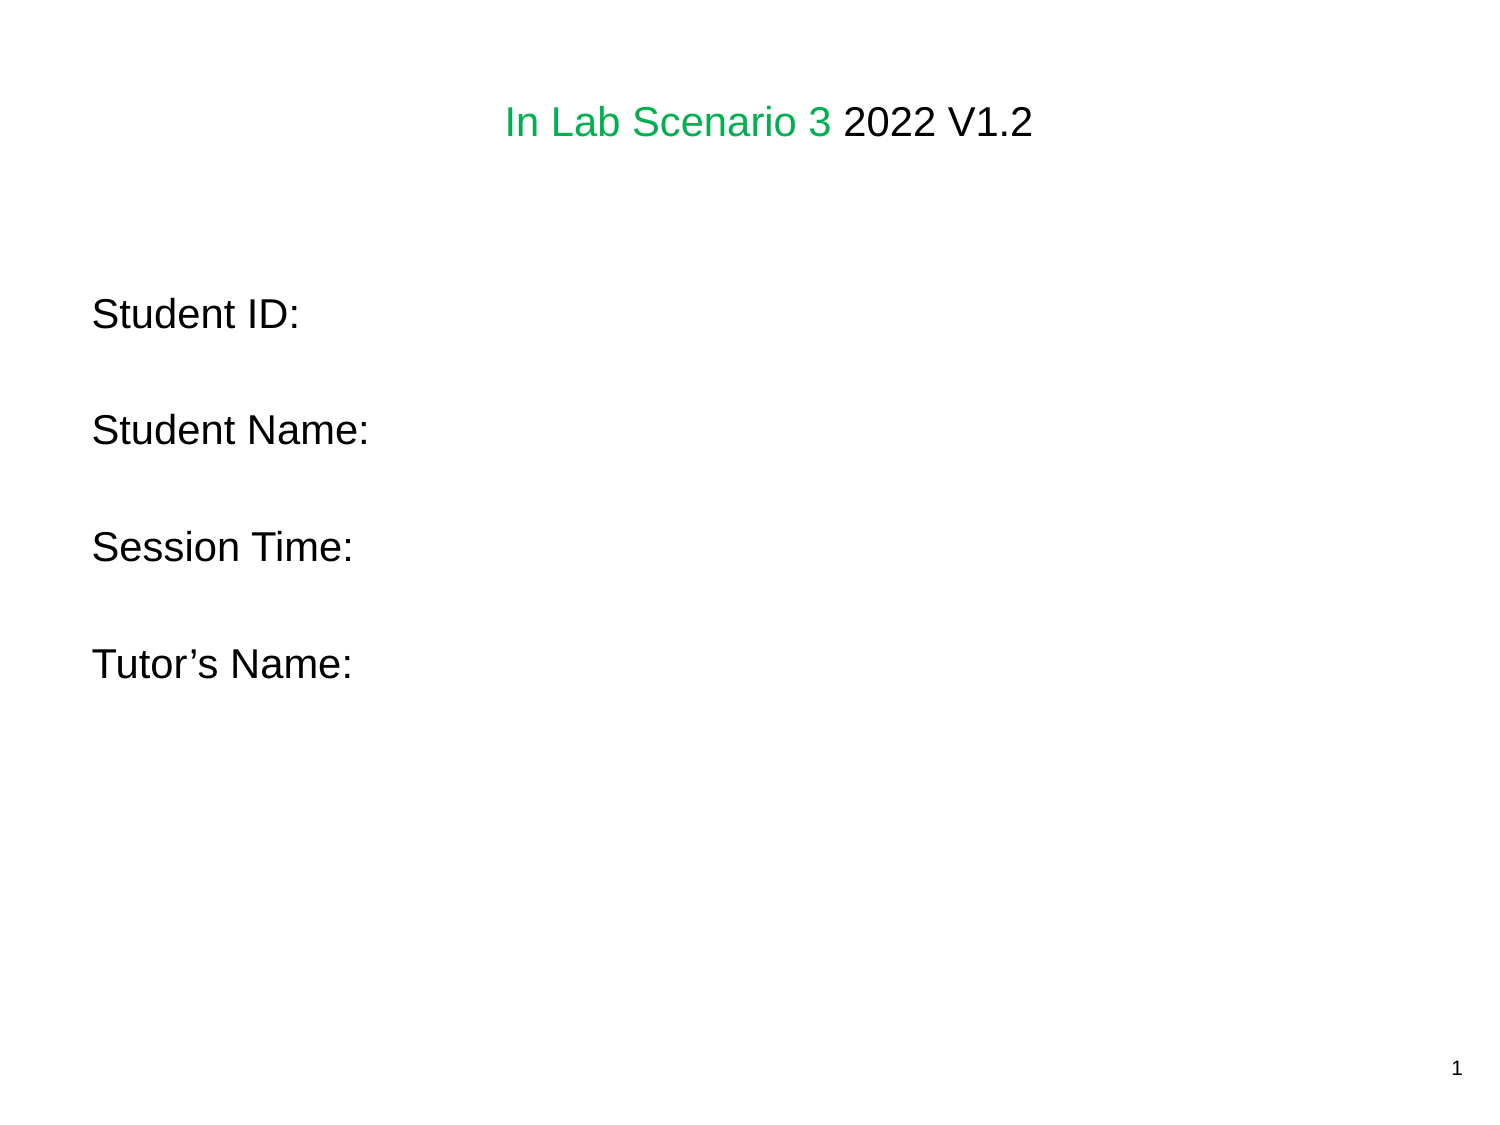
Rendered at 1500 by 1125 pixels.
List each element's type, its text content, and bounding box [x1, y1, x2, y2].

slide_number 1 [1422, 1046, 1479, 1095]
title In Lab Scenario 3 2022 V1.2 [72, 42, 1466, 197]
list Student ID: Student Name: Session Time: Tutor’s Name: [76, 278, 1427, 716]
